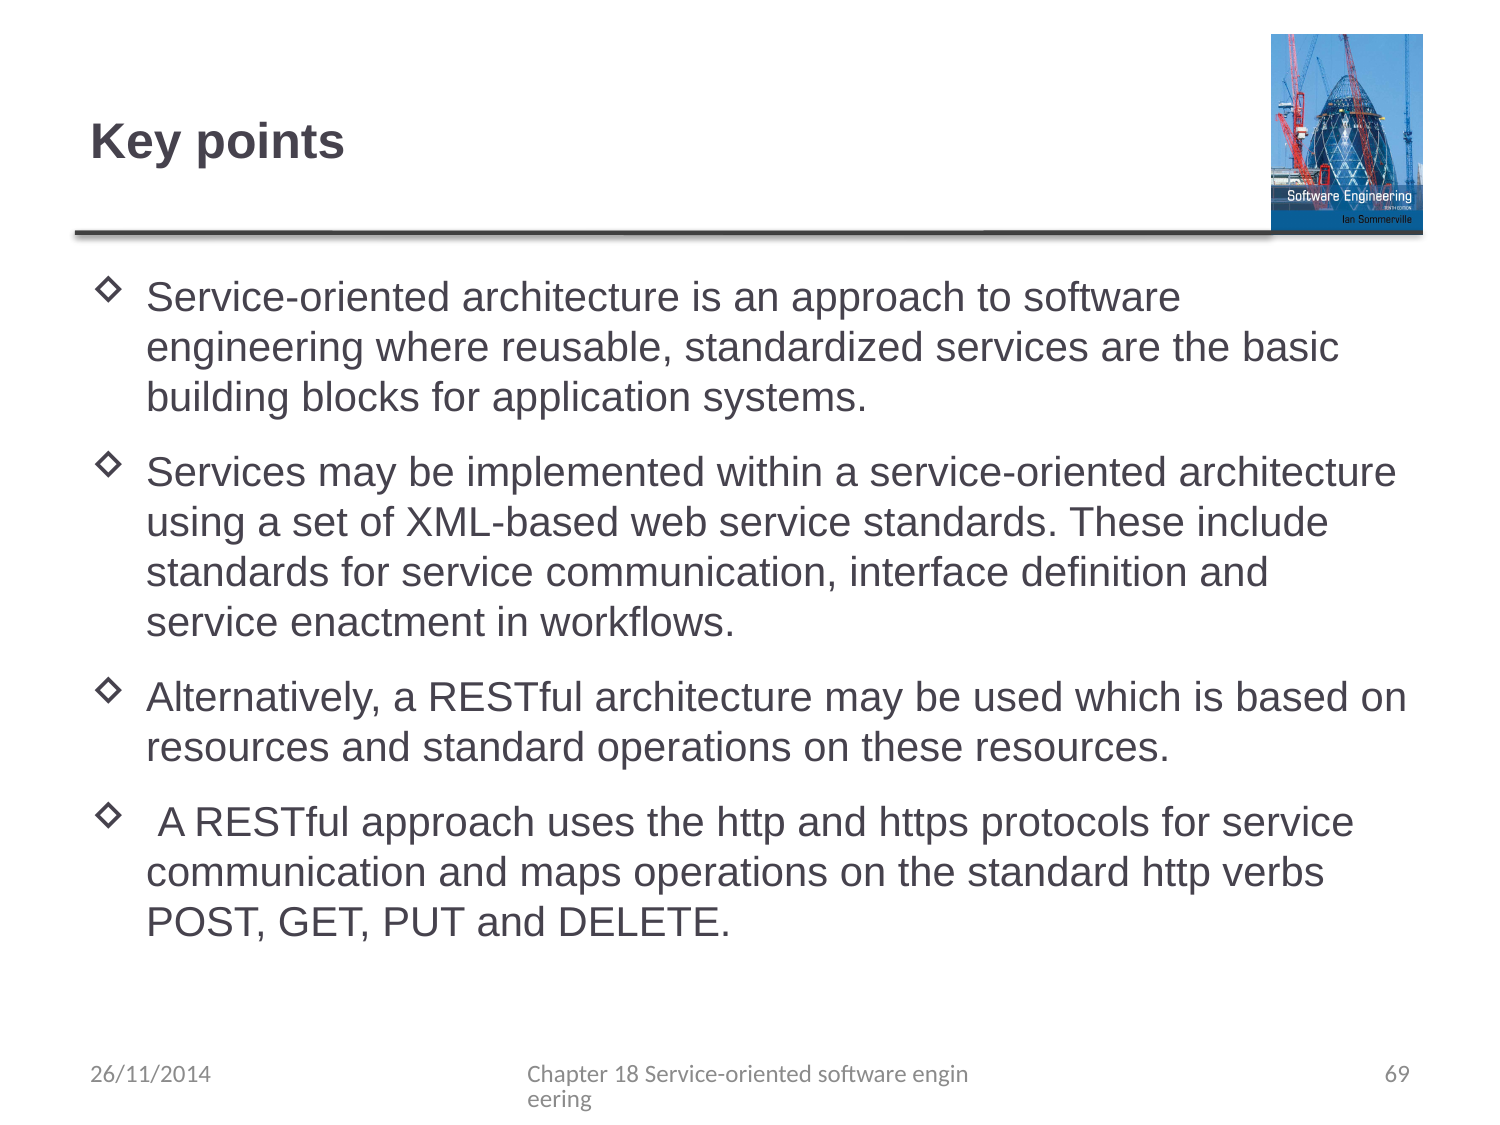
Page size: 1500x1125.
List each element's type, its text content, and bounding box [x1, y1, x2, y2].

list Service-oriented architecture is an approach to software engineering where reusable, standardized services are the basic building blocks for application systems. Services may be implemented within a service-oriented architecture using a set of XML-based web service standards. These include standards for service communication, interface definition and service enactment in workflows. Alternatively, a RESTful architecture may be used which is based on resources and standard operations on these resources. A RESTful approach uses the http and https protocols for service communication and maps operations on the standard http verbs POST, GET, PUT and DELETE. [75, 262, 1425, 1005]
picture [1271, 34, 1423, 230]
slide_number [75, 1042, 425, 1103]
title Key points [74, 44, 1272, 233]
slide_number 69 [1074, 1042, 1425, 1103]
footer Chapter 18 Service-oriented software engineering [512, 1042, 988, 1103]
